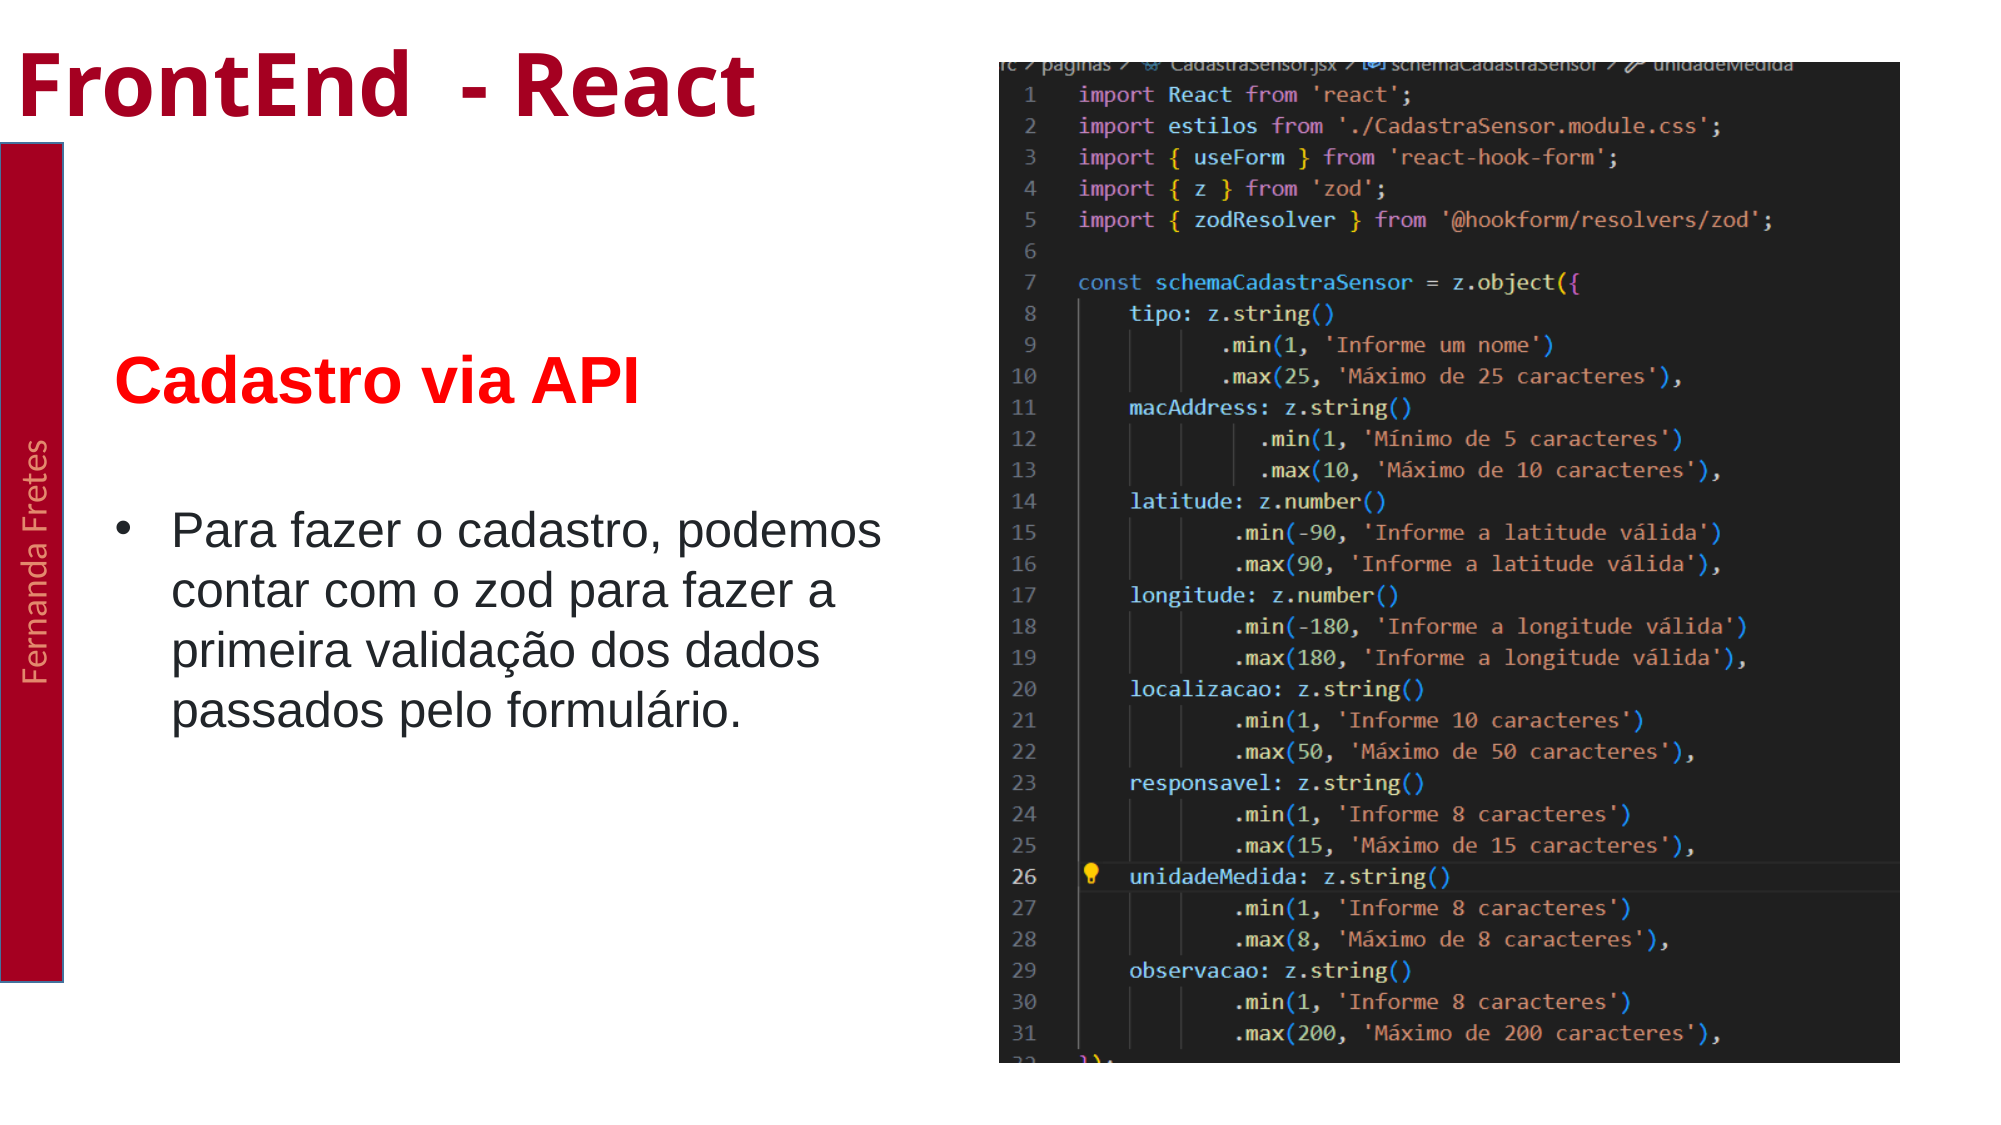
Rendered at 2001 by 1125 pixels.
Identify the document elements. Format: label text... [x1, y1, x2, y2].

text_box Cadastro via API Para fazer o cadastro, podemos contar com o zod para fazer a primeira validação dos dados passados pelo formulário. [99, 329, 903, 745]
text_box FrontEnd - React [0, 32, 1725, 143]
text_box Fernanda Fretes [0, 143, 64, 983]
picture [999, 62, 1901, 1063]
